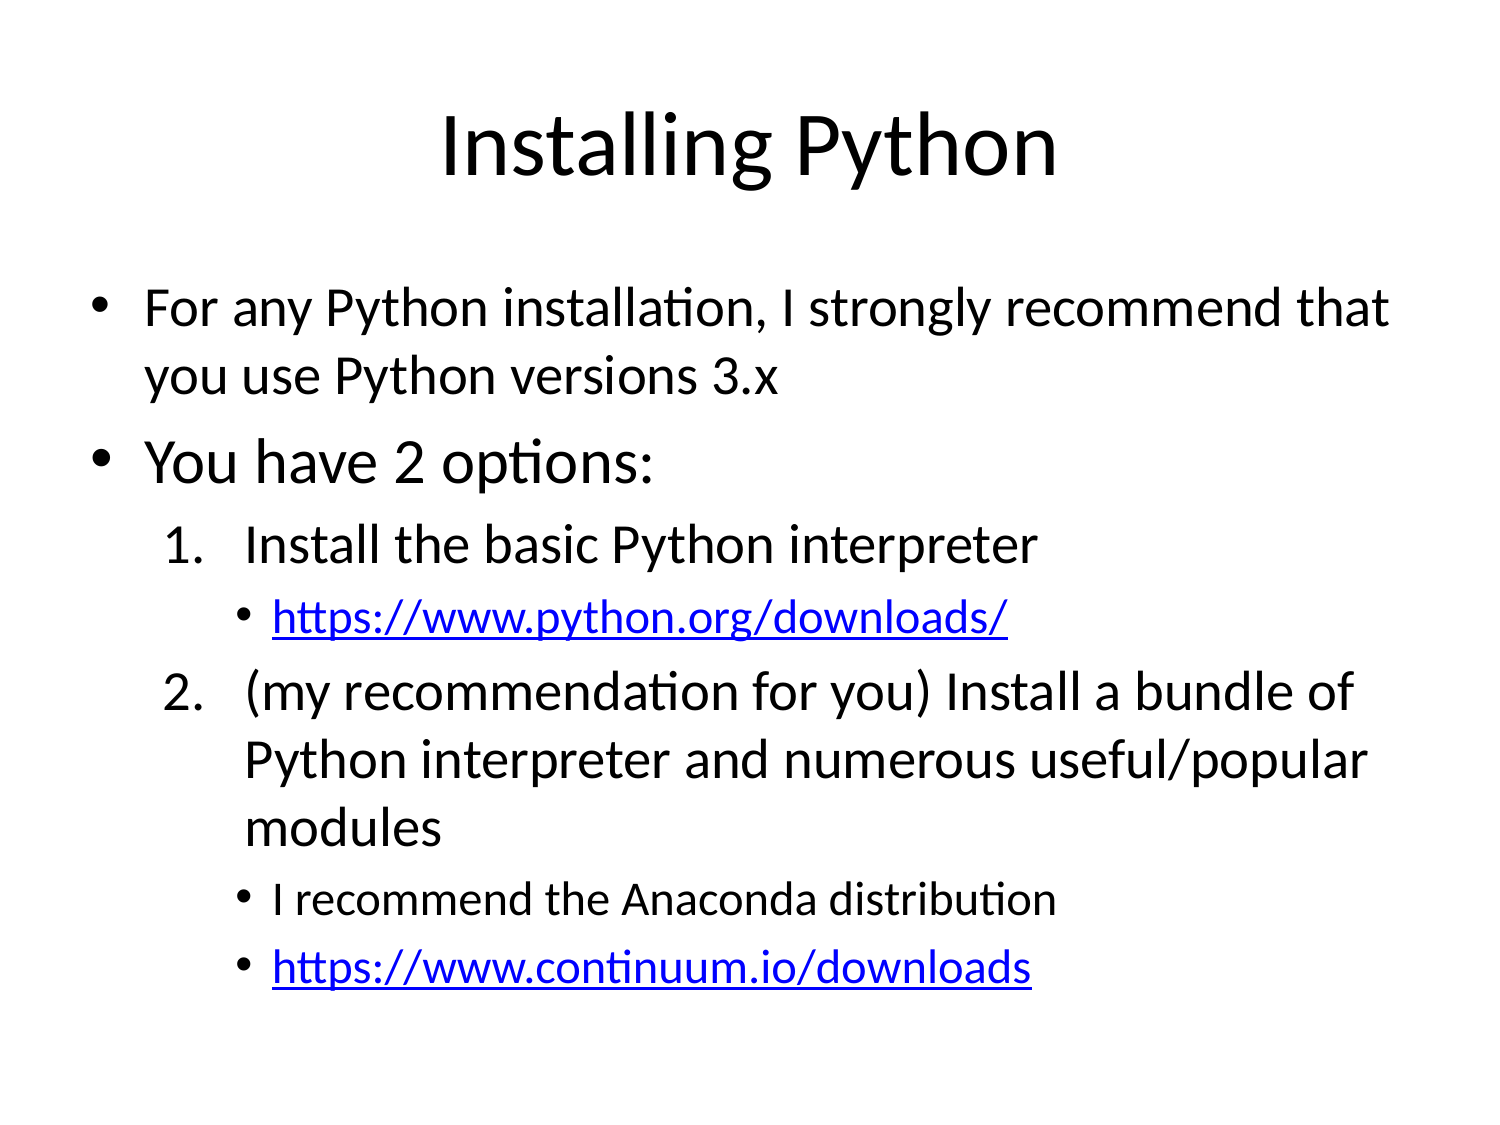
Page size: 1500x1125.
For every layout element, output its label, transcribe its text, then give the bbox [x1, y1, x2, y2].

list For any Python installation, I strongly recommend that you use Python versions 3.x You have 2 options: Install the basic Python interpreter https://www.python.org/downloads/ (my recommendation for you) Install a bundle of Python interpreter and numerous useful/popular modules I recommend the Anaconda distribution https://www.continuum.io/downloads [75, 262, 1425, 1005]
title Installing Python [75, 45, 1425, 233]
